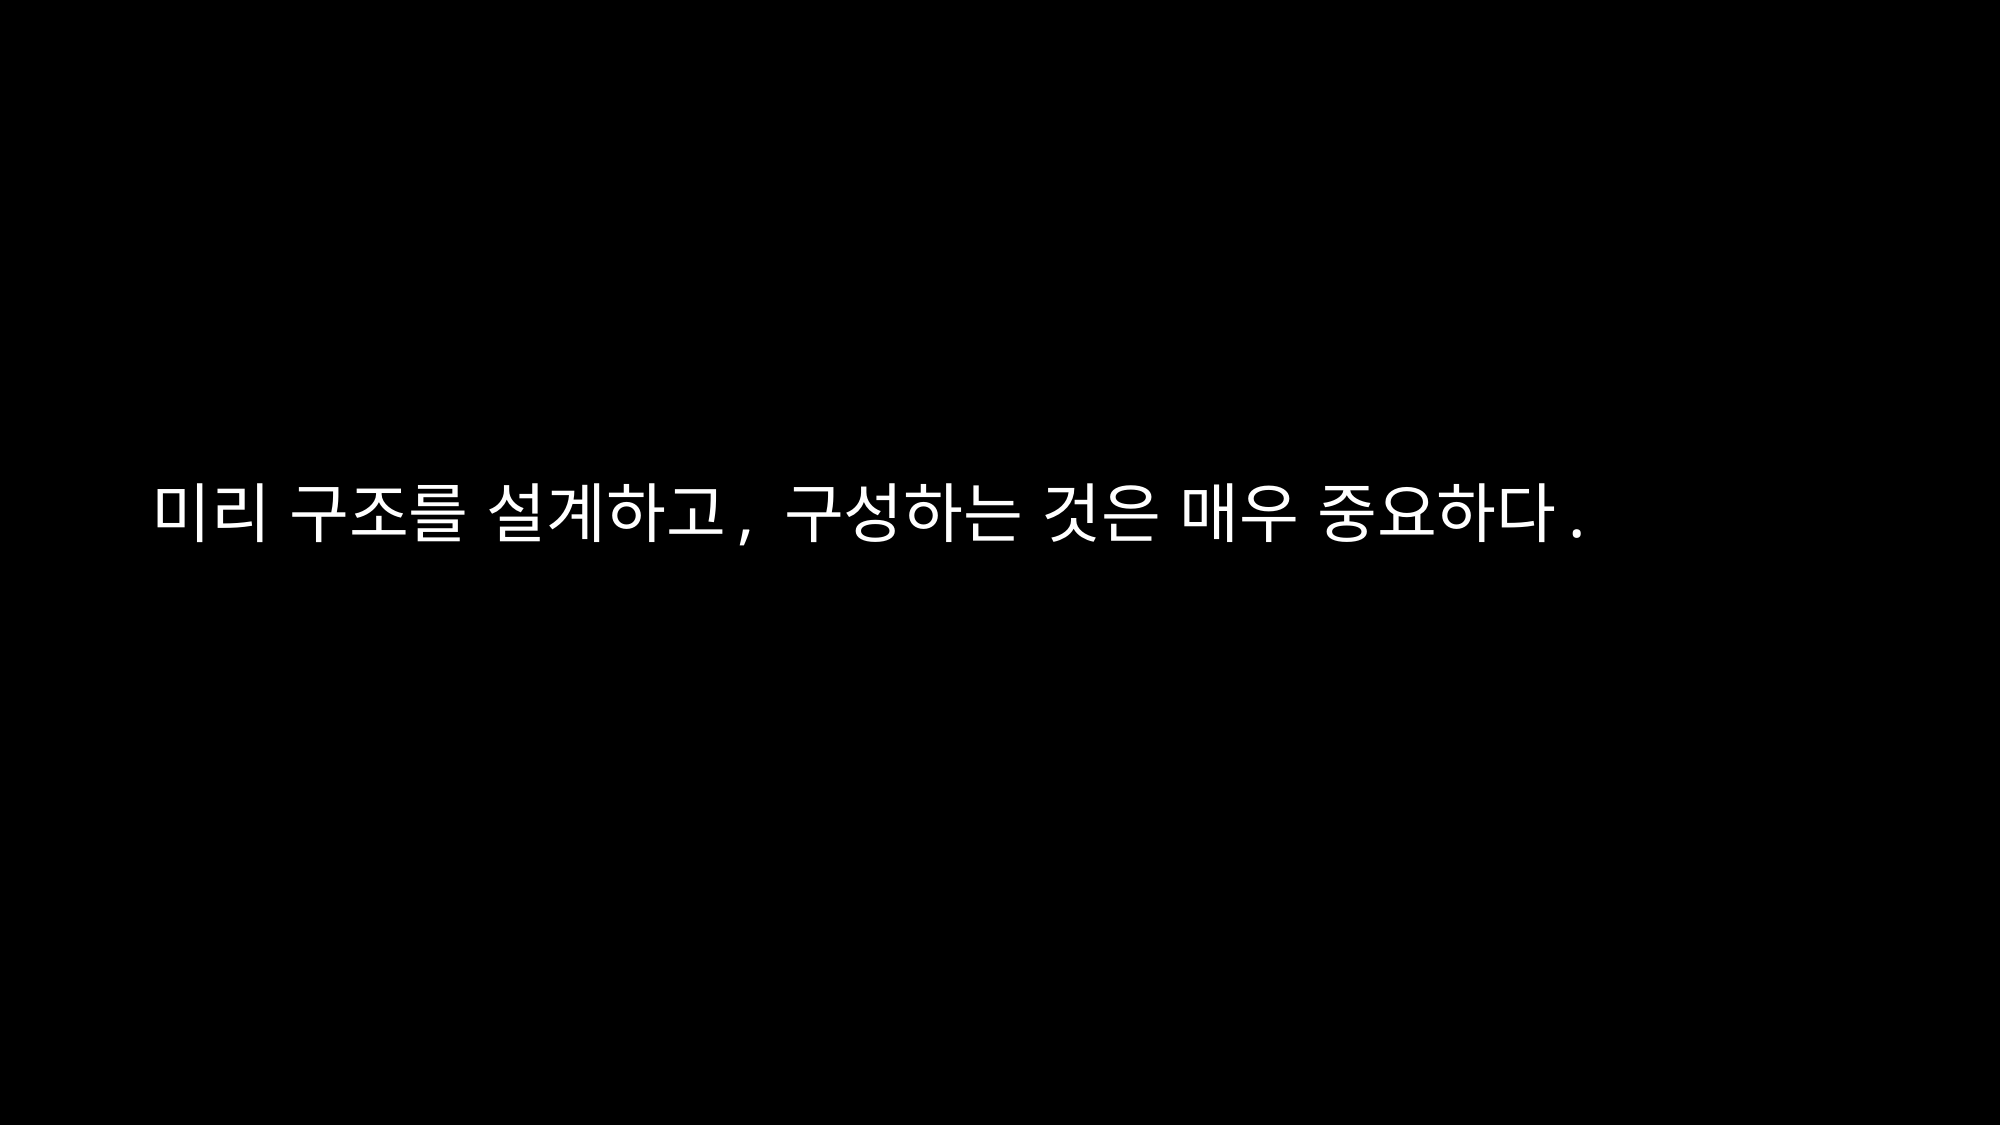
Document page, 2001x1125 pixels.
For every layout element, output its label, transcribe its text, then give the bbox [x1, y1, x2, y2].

title 미리 구조를 설계하고, 구성하는 것은 매우 중요하다. [136, 434, 1862, 559]
